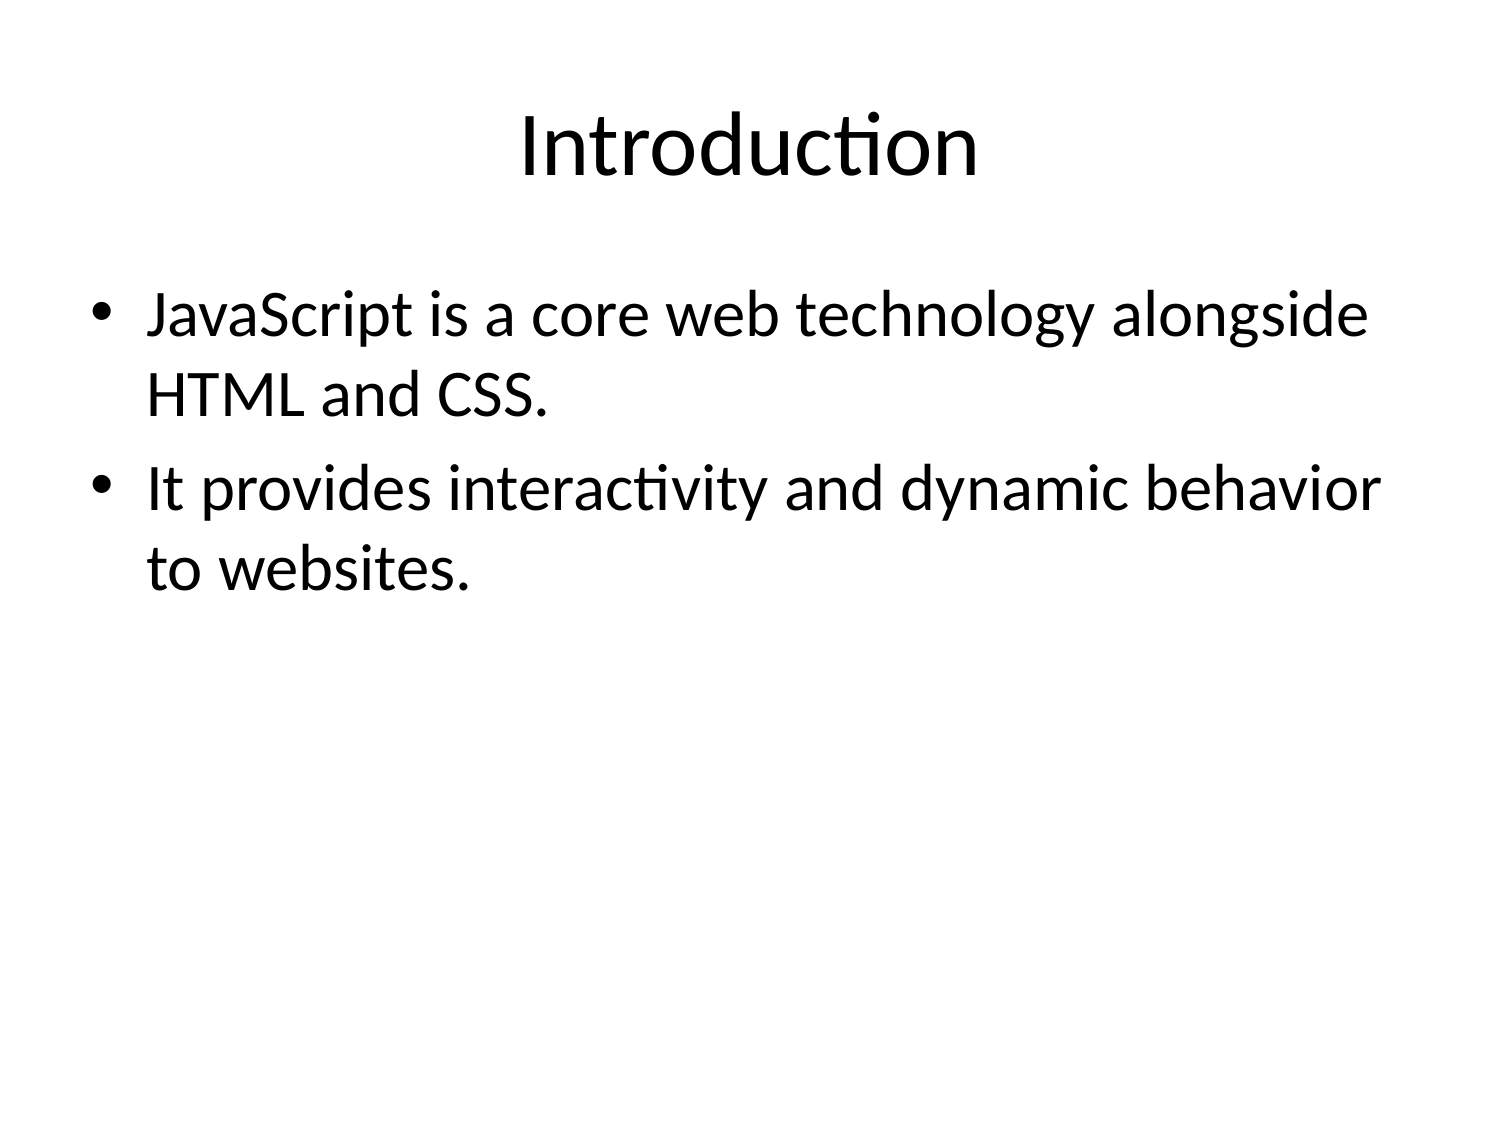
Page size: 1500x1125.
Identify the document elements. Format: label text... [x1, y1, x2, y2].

title Introduction [75, 45, 1425, 233]
list JavaScript is a core web technology alongside HTML and CSS. It provides interactivity and dynamic behavior to websites. [75, 262, 1425, 1005]
